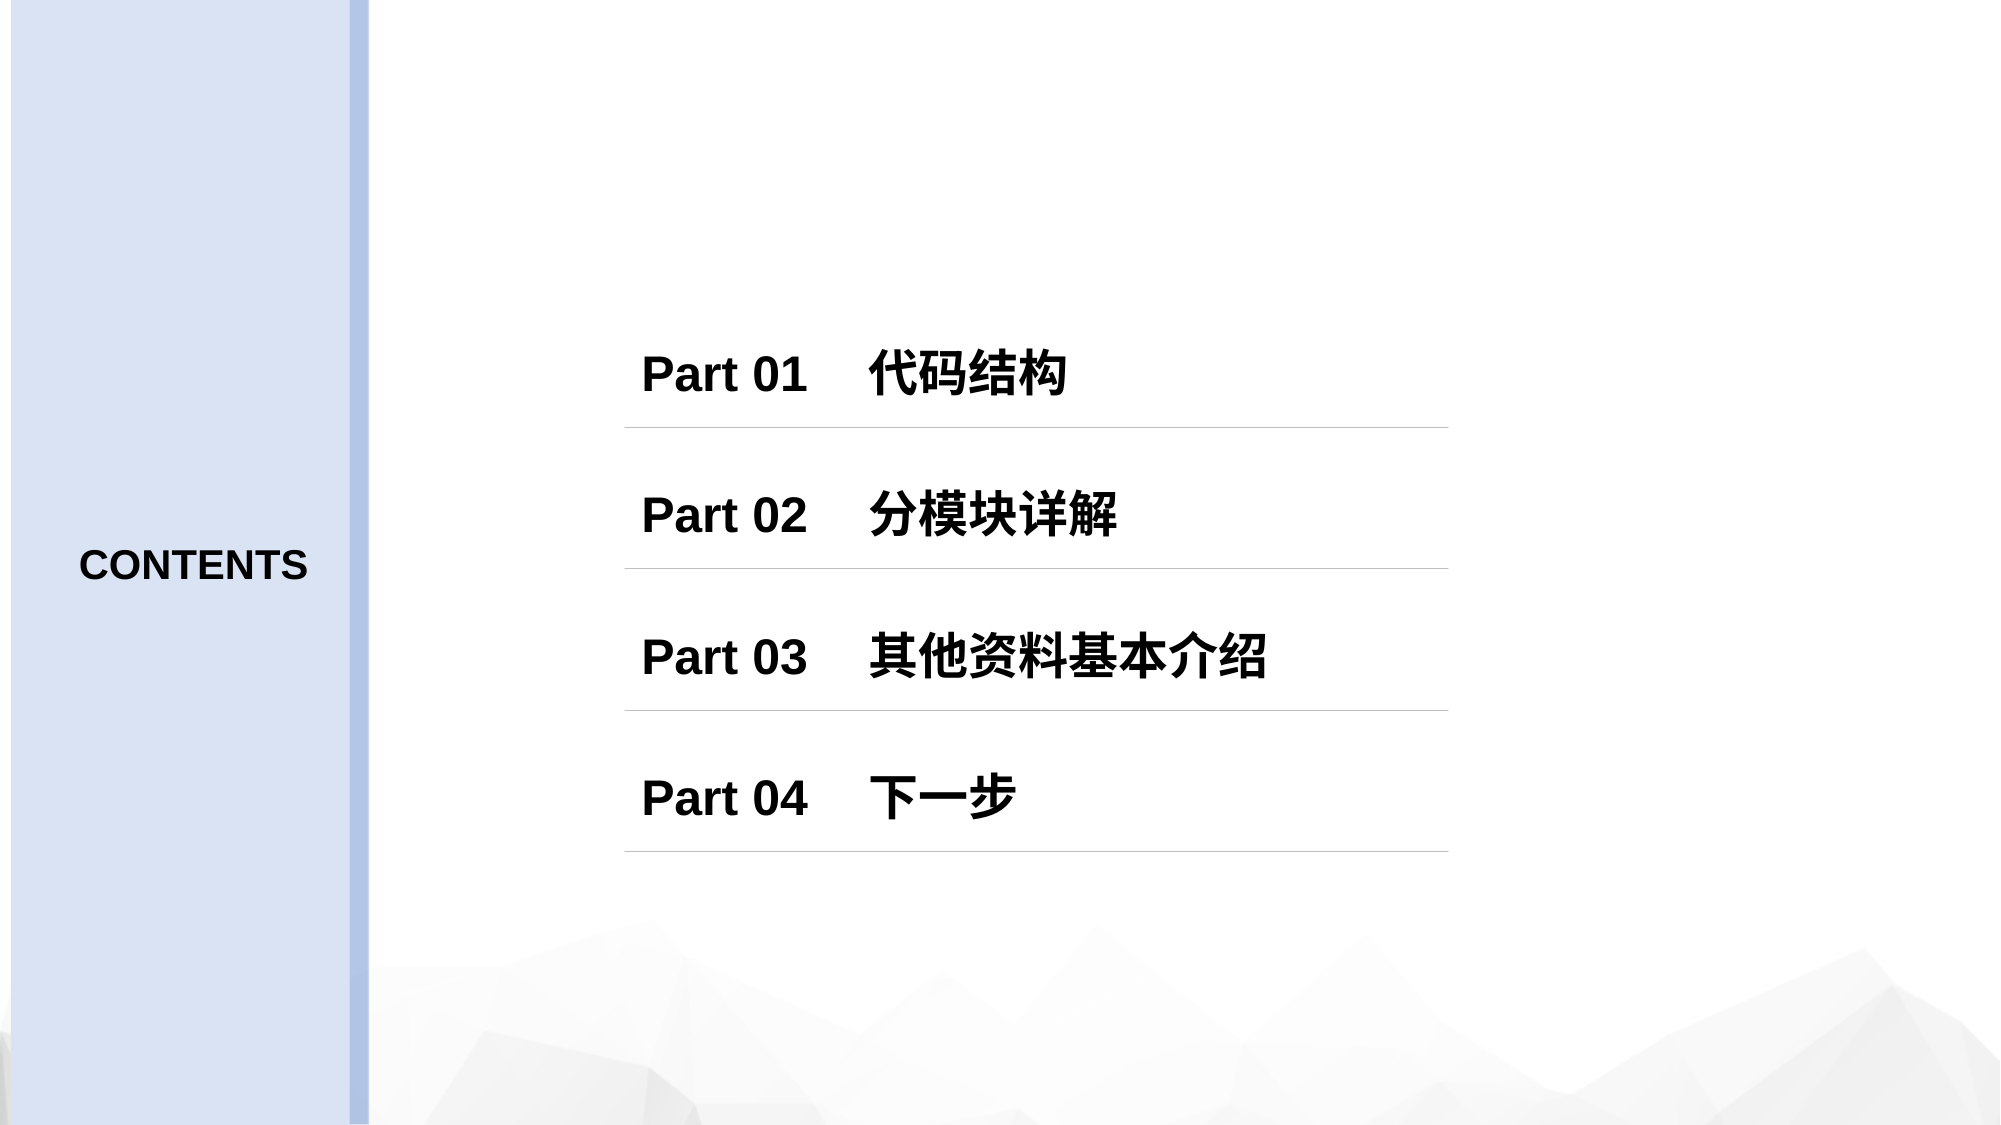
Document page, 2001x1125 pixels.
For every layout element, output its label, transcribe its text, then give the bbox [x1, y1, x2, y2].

text_box Part 03 [595, 599, 854, 680]
text_box 下一步 [854, 740, 1449, 821]
text_box Part 01 [595, 316, 854, 397]
text_box 代码结构 [854, 316, 1449, 397]
text_box [10, 0, 351, 516]
text_box 分模块详解 [854, 457, 1449, 538]
text_box [10, 609, 351, 1125]
text_box 其他资料基本介绍 [854, 599, 1449, 680]
text_box Part 02 [595, 457, 854, 538]
text_box CONTENTS [10, 516, 377, 609]
text_box Part 04 [595, 740, 854, 821]
